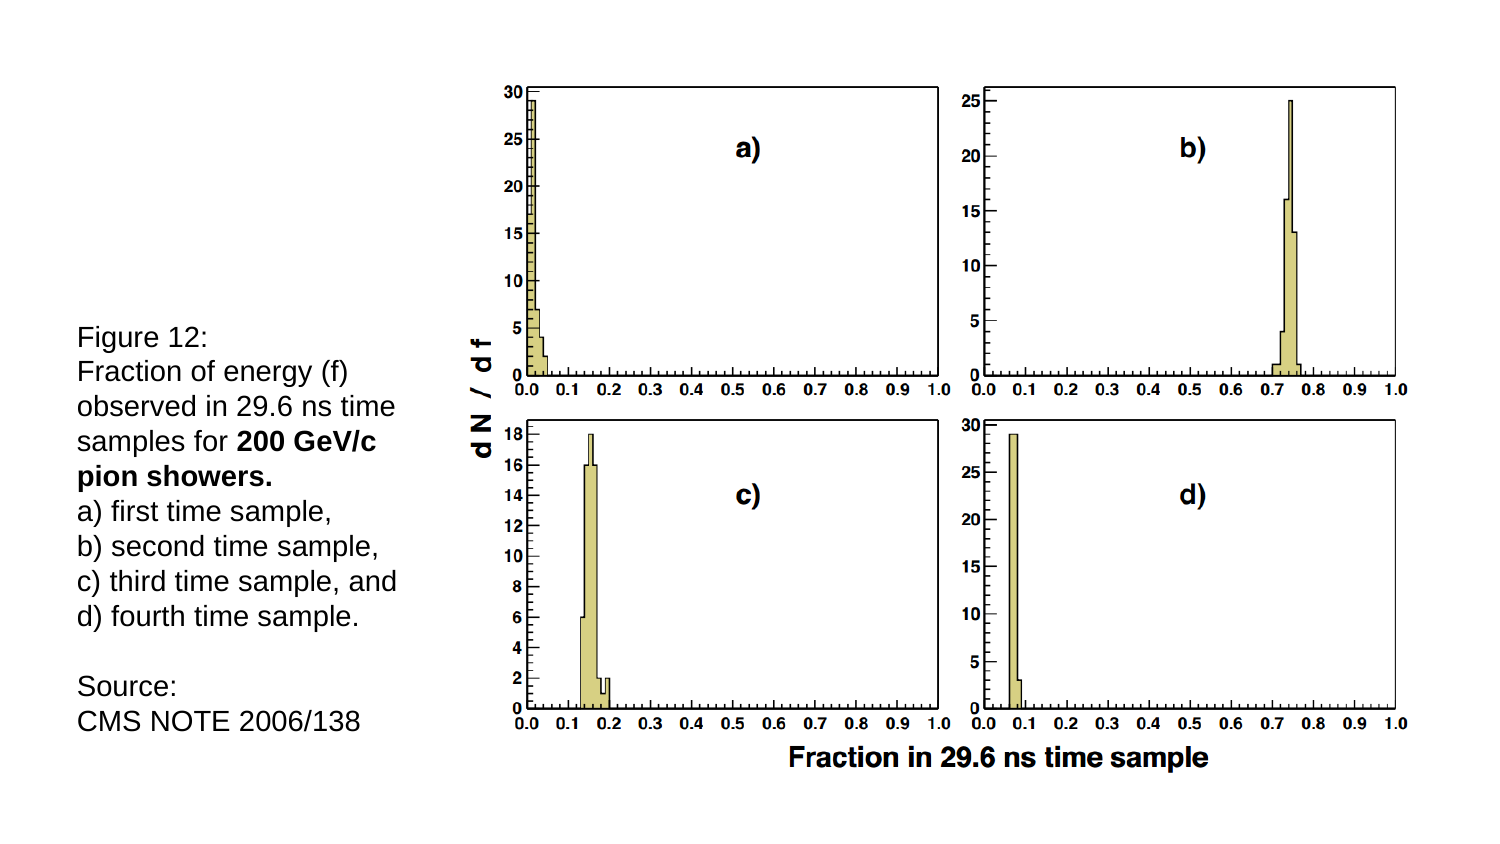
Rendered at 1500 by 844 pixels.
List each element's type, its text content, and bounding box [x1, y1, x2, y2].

text_box Figure 12: Fraction of energy (f) observed in 29.6 ns time samples for 200 GeV/c pion showers. a) first time sample, b) second time sample, c) third time sample, and d) fourth time sample. Source: CMS NOTE 2006/138 [61, 302, 428, 798]
picture [442, 58, 1462, 785]
